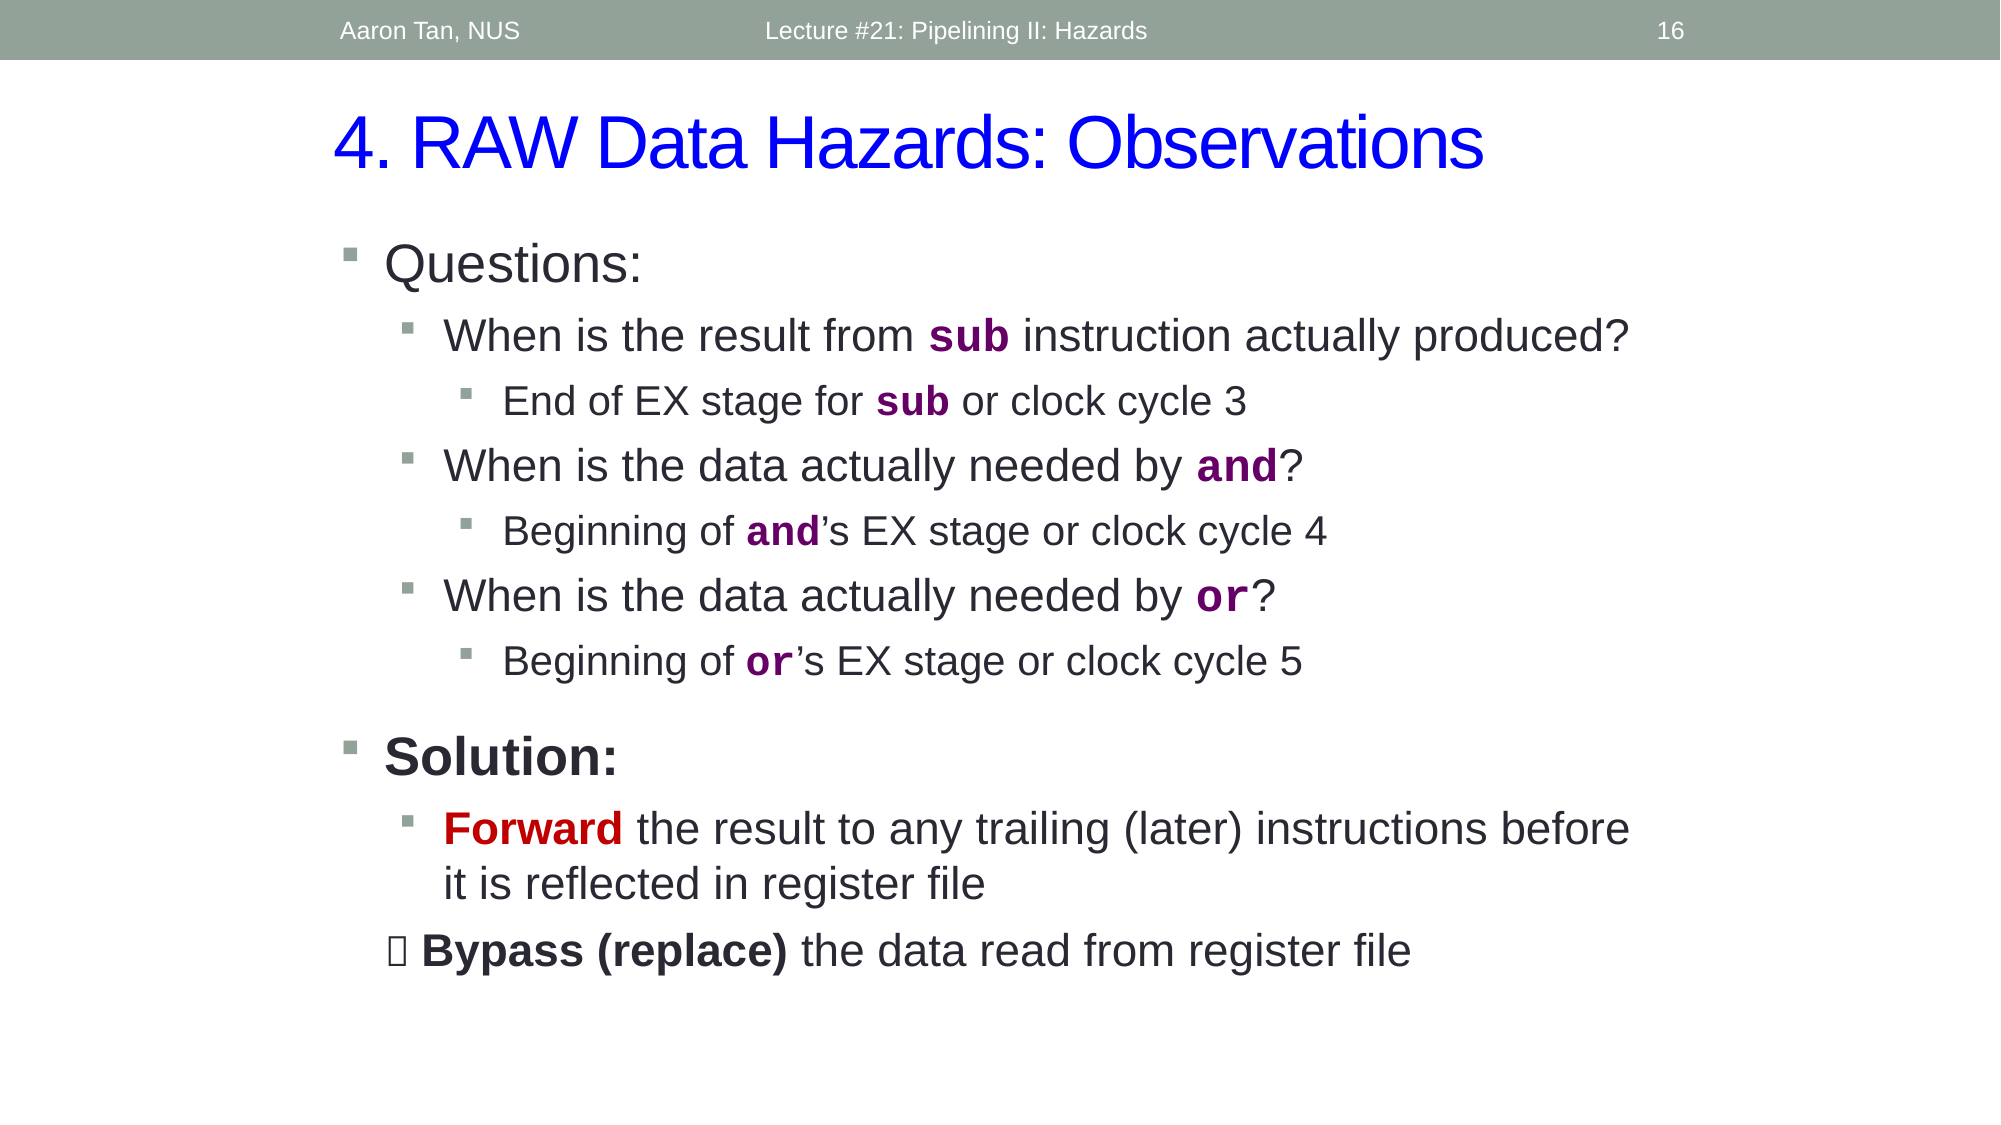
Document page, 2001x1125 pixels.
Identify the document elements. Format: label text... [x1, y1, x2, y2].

title 4. RAW Data Hazards: Observations [318, 86, 1724, 192]
footer Lecture #21: Pipelining II: Hazards [800, 3, 1558, 57]
slide_number Aaron Tan, NUS [324, 3, 800, 57]
list Questions: When is the result from sub instruction actually produced? End of EX stage for sub or clock cycle 3 When is the data actually needed by and? Beginning of and’s EX stage or clock cycle 4 When is the data actually needed by or? Beginning of or’s EX stage or clock cycle 5 Solution: Forward the result to any trailing (later) instructions before it is reflected in register file  Bypass (replace) the data read from register file [324, 220, 1675, 1024]
slide_number 16 [1558, 3, 1700, 57]
